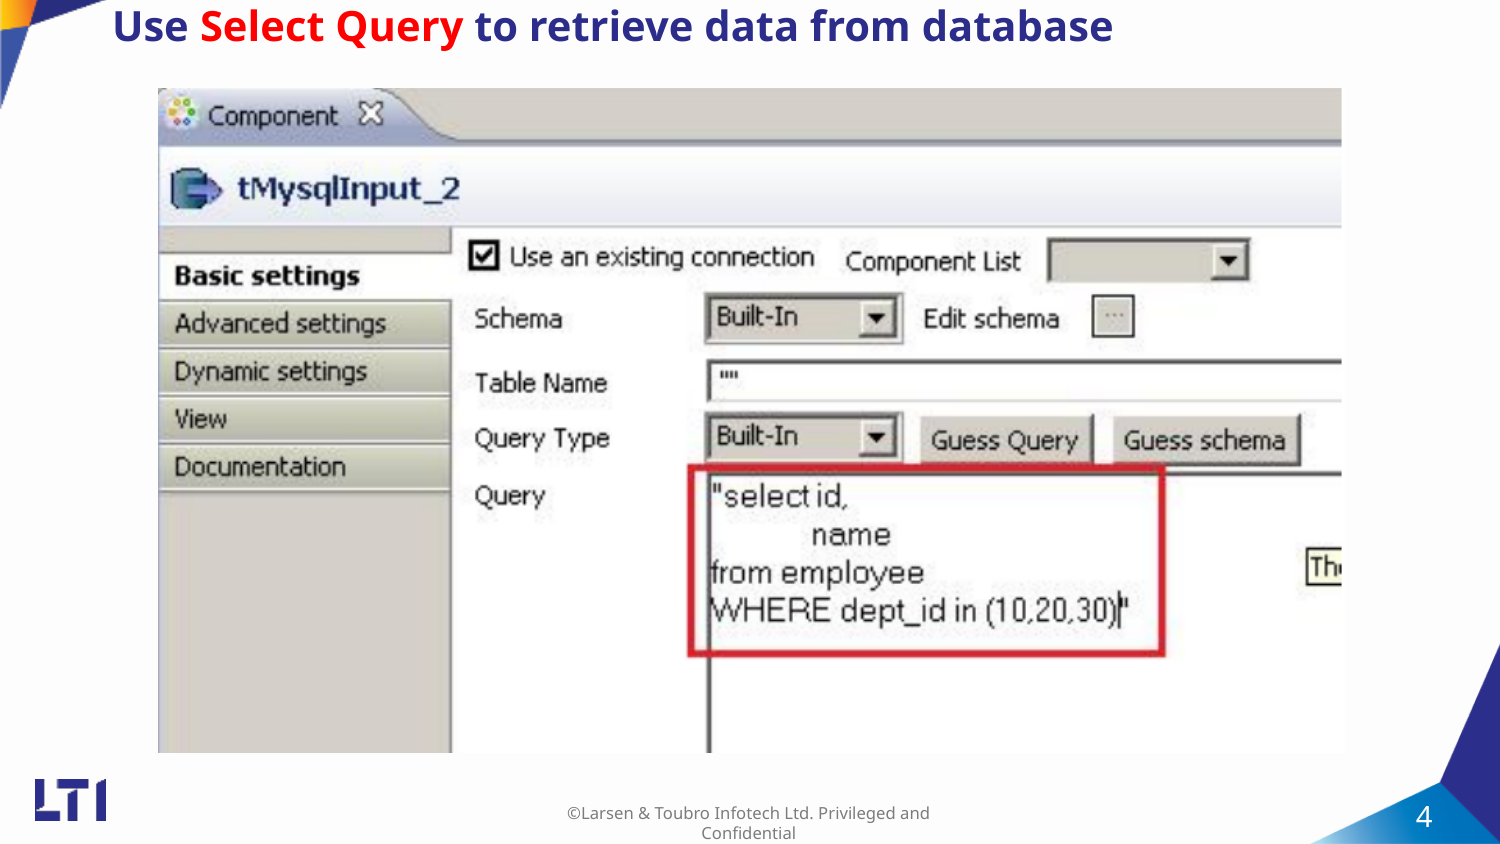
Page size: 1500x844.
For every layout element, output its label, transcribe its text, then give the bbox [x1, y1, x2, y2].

picture [0, 0, 110, 109]
picture [35, 779, 106, 821]
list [158, 88, 1345, 754]
title Use Select Query to retrieve data from database [111, 0, 1500, 107]
picture [1288, 640, 1500, 844]
